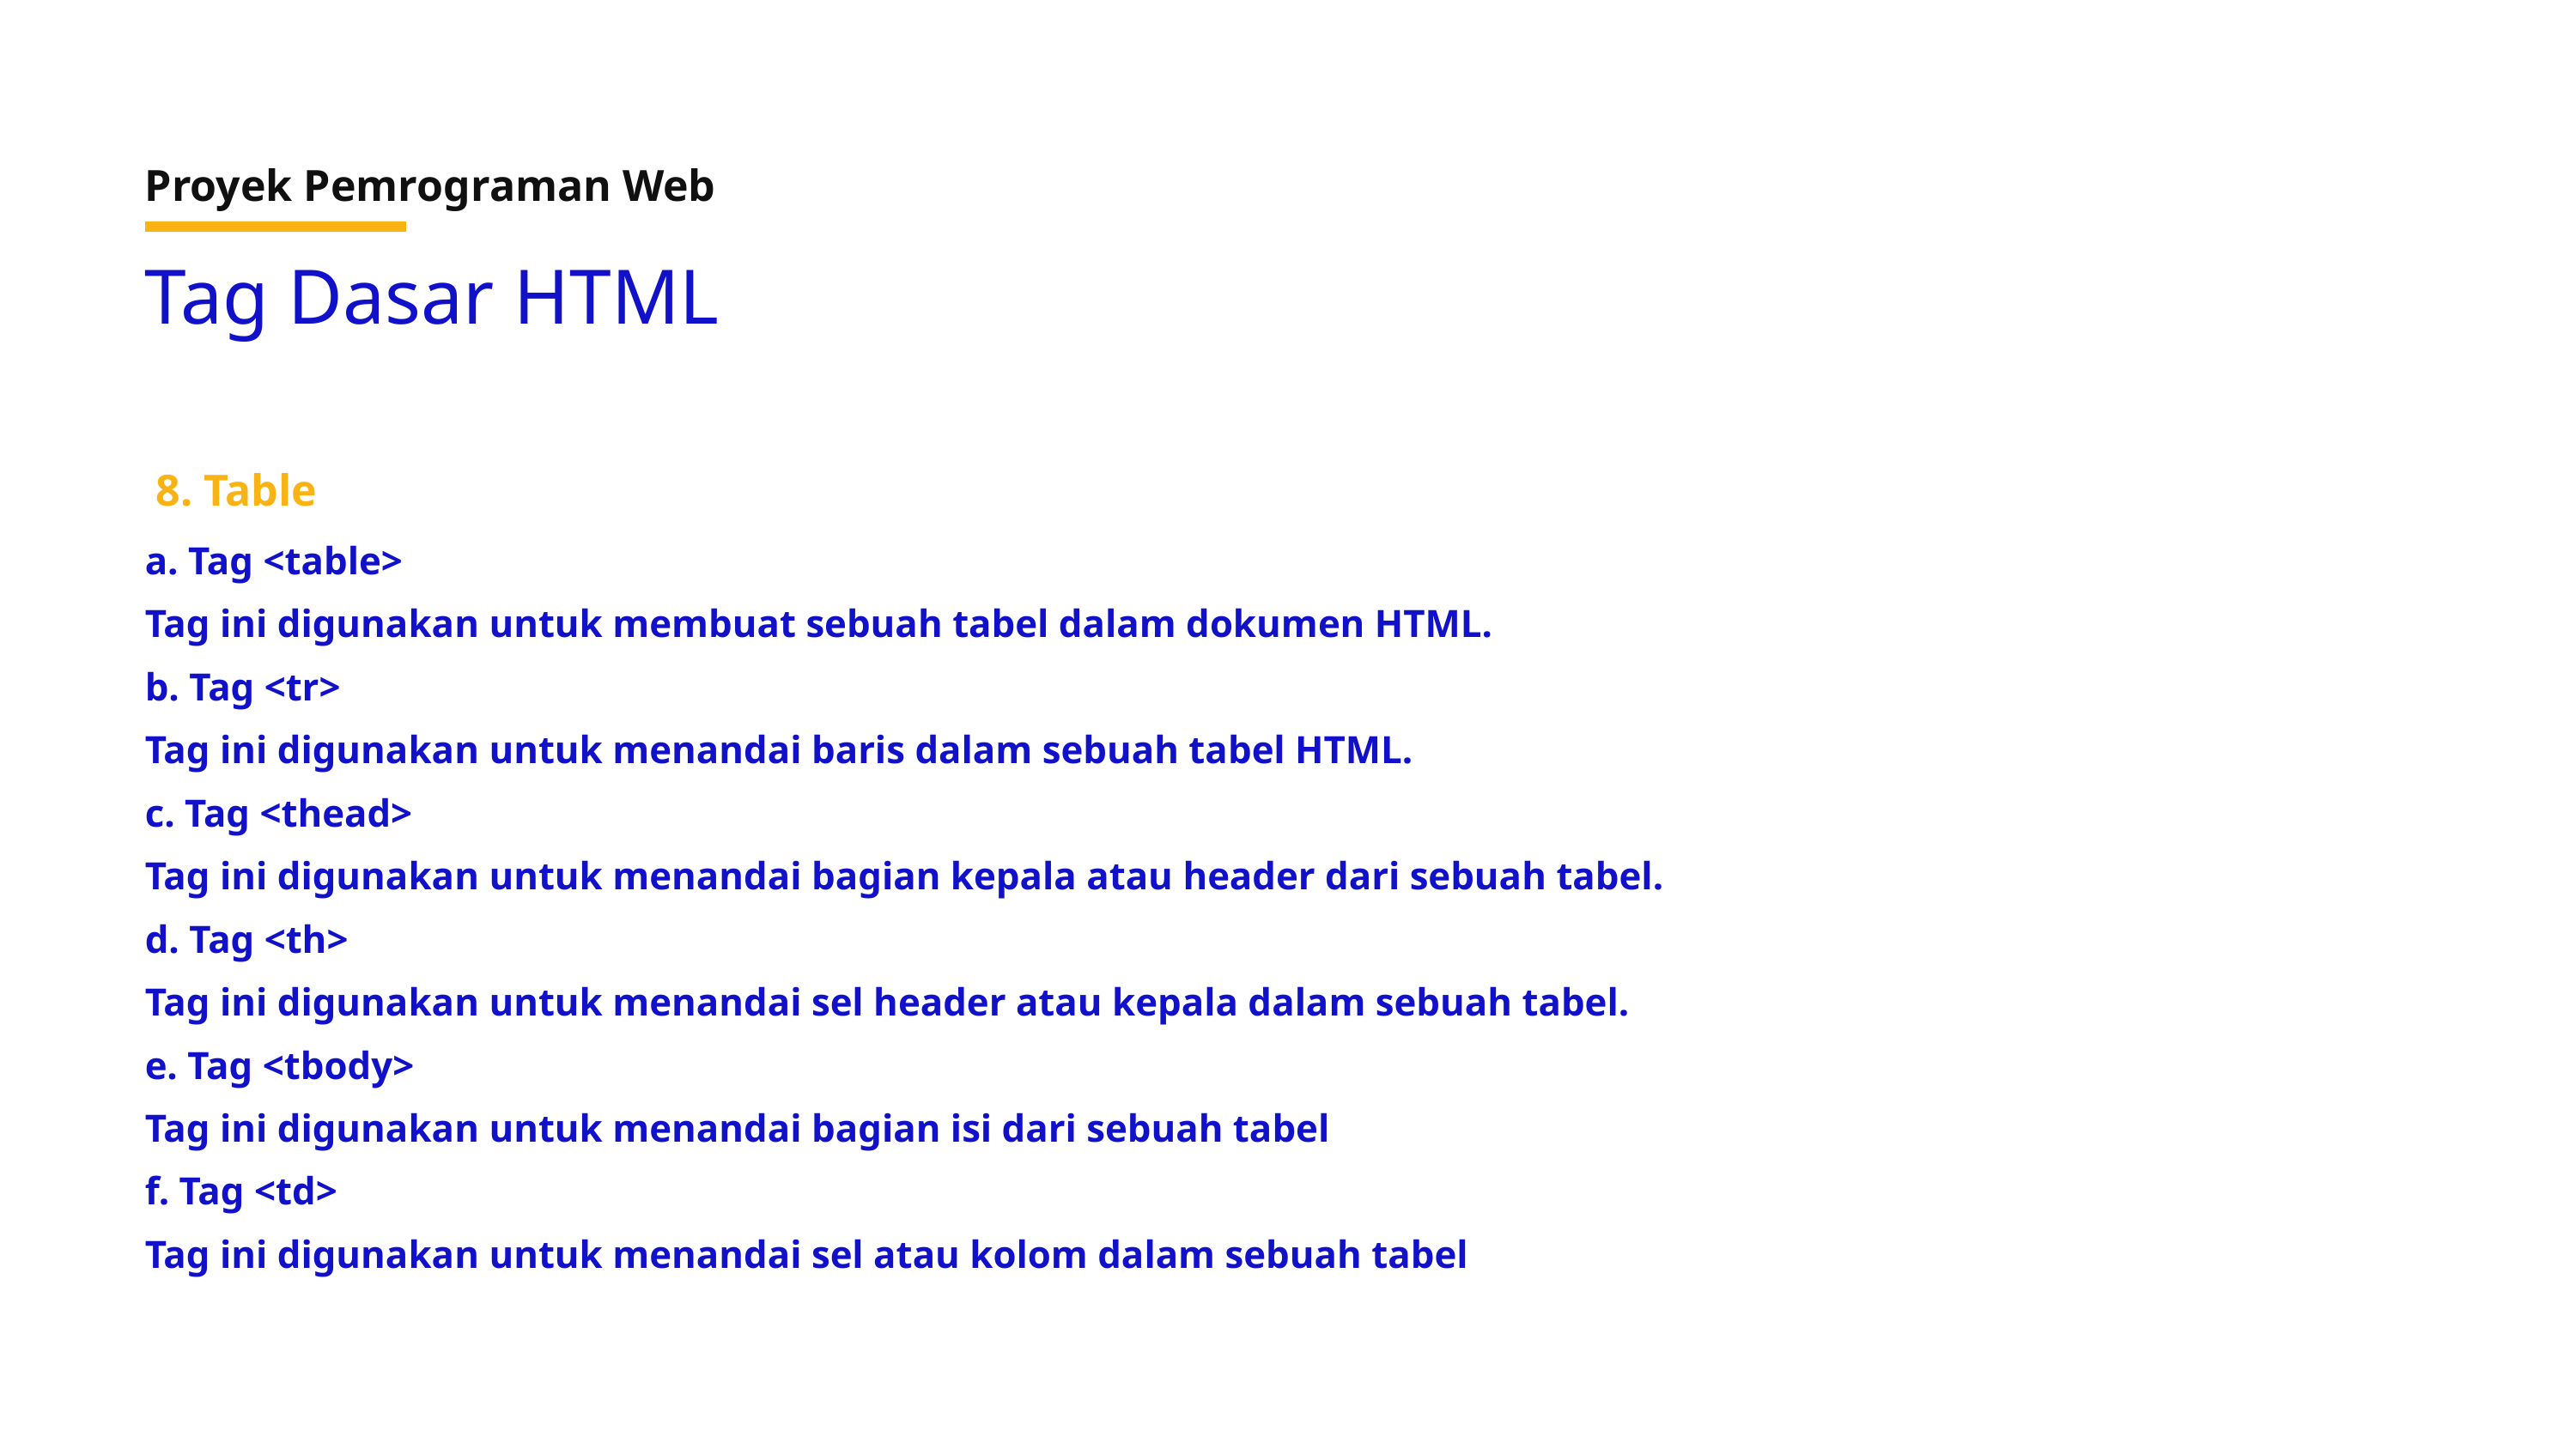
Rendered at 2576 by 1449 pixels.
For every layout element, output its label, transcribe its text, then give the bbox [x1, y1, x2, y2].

text_box Tag Dasar HTML [144, 257, 1054, 342]
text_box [144, 457, 2390, 1284]
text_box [144, 201, 407, 232]
text_box Proyek Pemrograman Web [144, 137, 799, 210]
